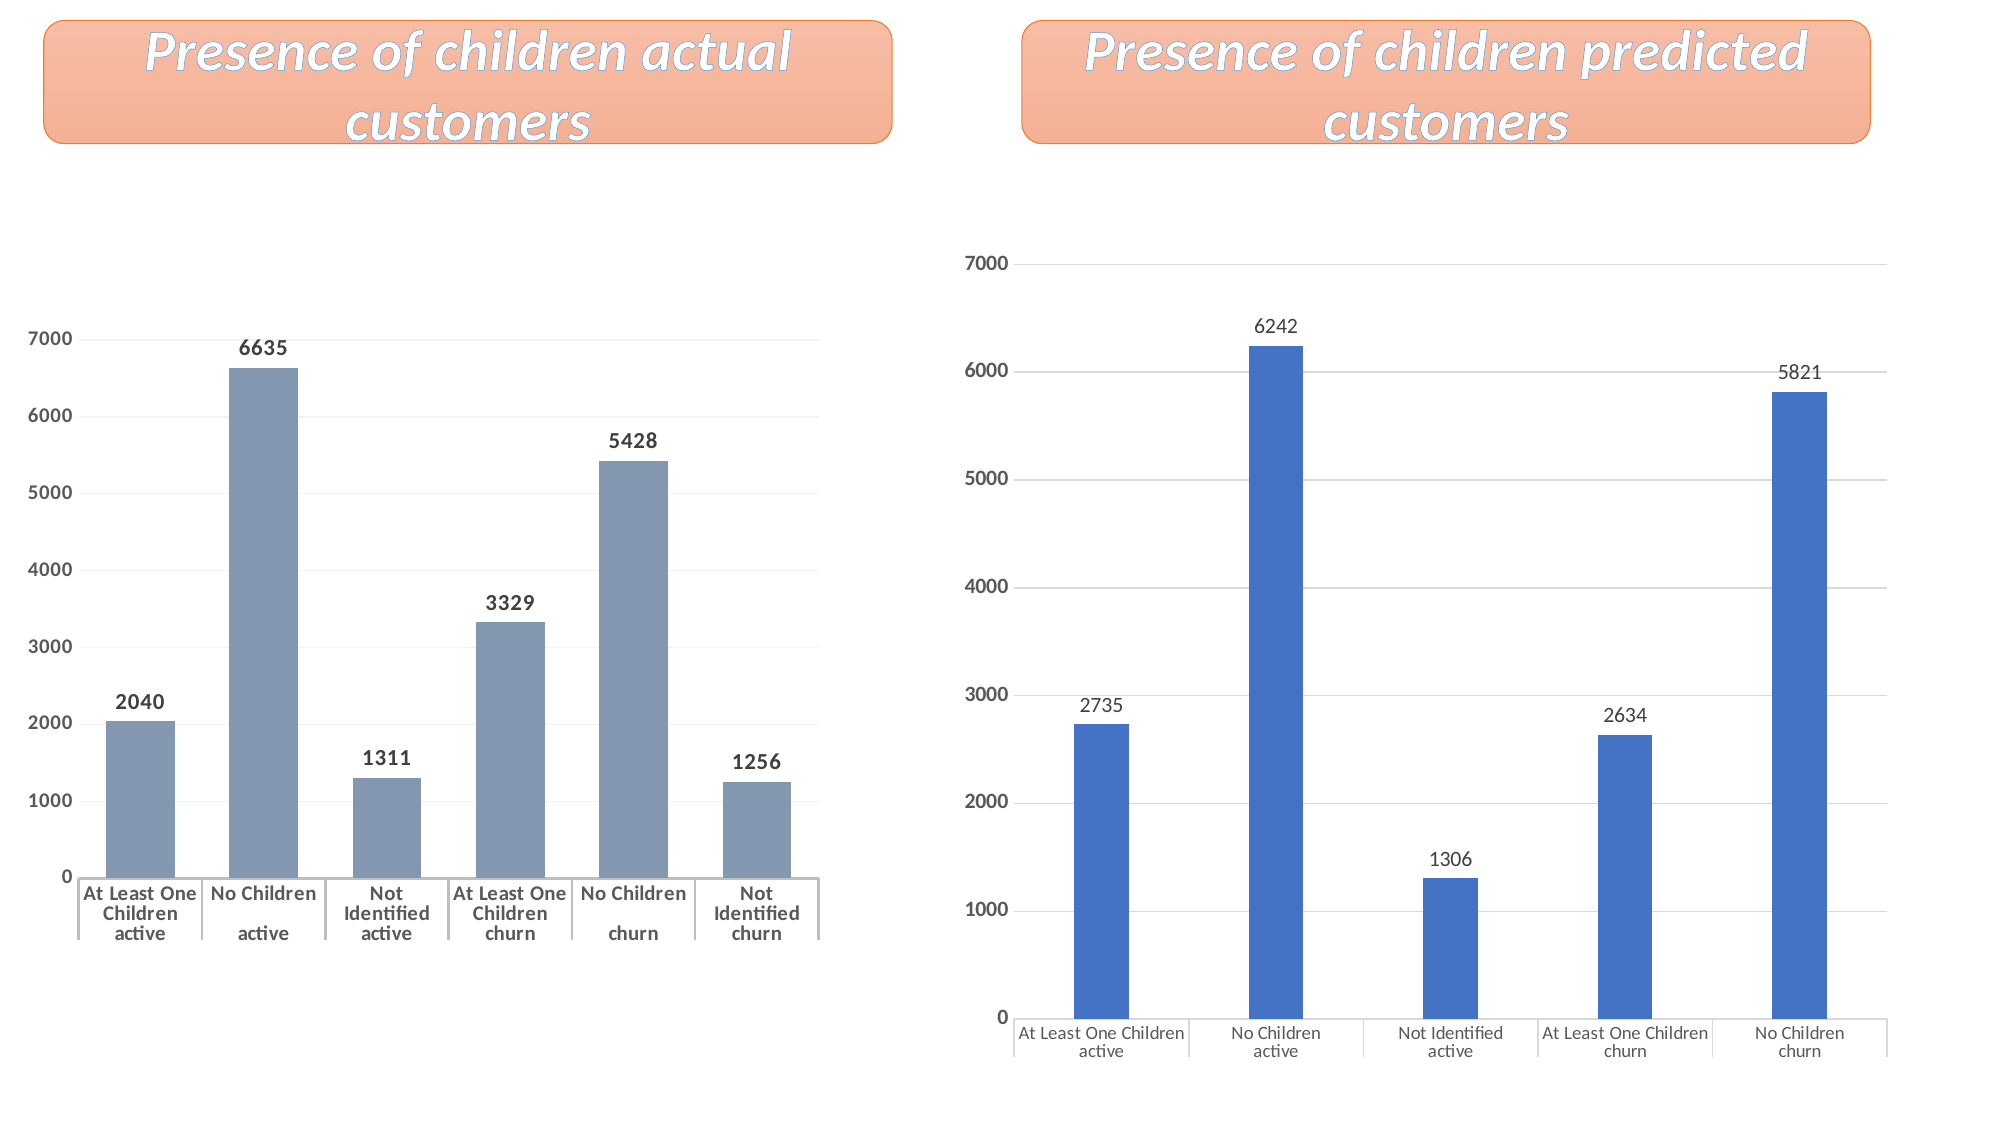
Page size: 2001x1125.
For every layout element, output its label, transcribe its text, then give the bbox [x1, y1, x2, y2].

text_box Presence of children actual customers [43, 19, 893, 145]
chart [10, 170, 857, 1097]
text_box Presence of children predicted customers [1021, 19, 1871, 145]
chart [945, 235, 1907, 1080]
